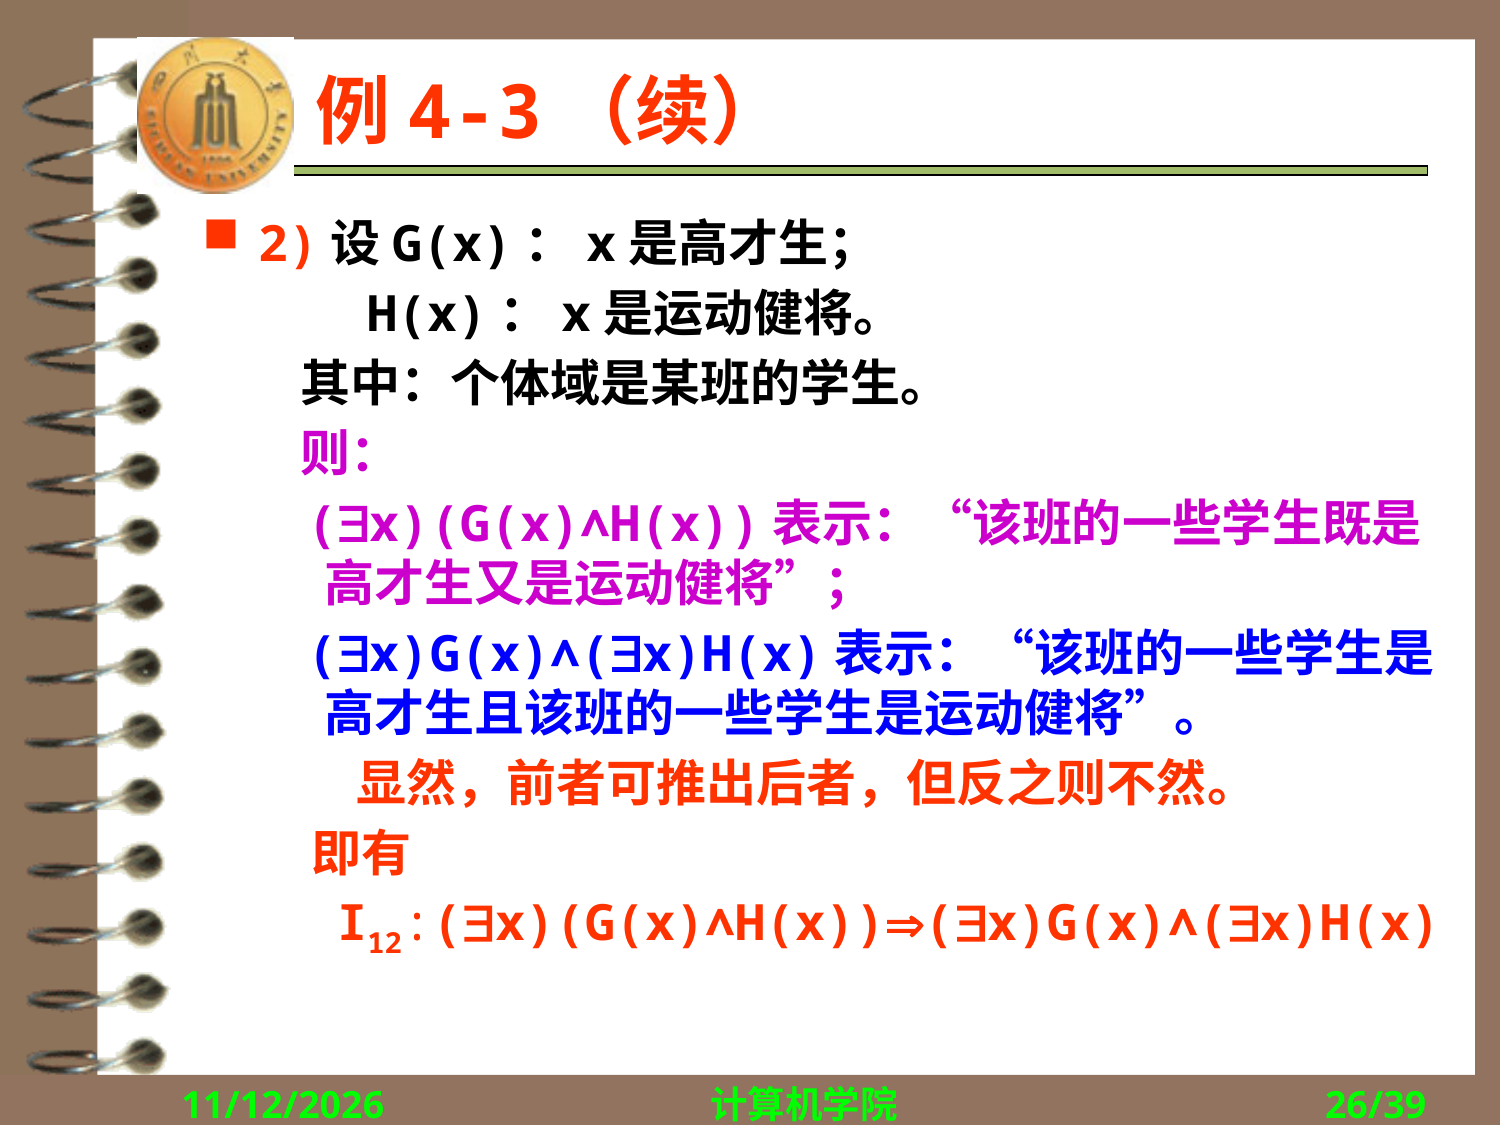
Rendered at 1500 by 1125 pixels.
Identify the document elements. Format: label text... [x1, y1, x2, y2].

title 例4-3（续） [300, 50, 1428, 168]
list 2)设G(x)：x是高才生； H(x)：x是运动健将。 其中：个体域是某班的学生。 则： (x)(G(x)∧H(x))表示：“该班的一些学生既是高才生又是运动健将”； (x)G(x)∧(x)H(x)表示：“该班的一些学生是高才生且该班的一些学生是运动健将”。 显然，前者可推出后者，但反之则不然。 即有 I12:(x)(G(x)∧H(x))(x)G(x)∧(x)H(x) [187, 191, 1463, 974]
picture [0, 0, 294, 1075]
footer 计算机学院 [479, 1073, 1128, 1100]
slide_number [166, 1073, 479, 1100]
slide_number 26/39 [1128, 1073, 1442, 1100]
